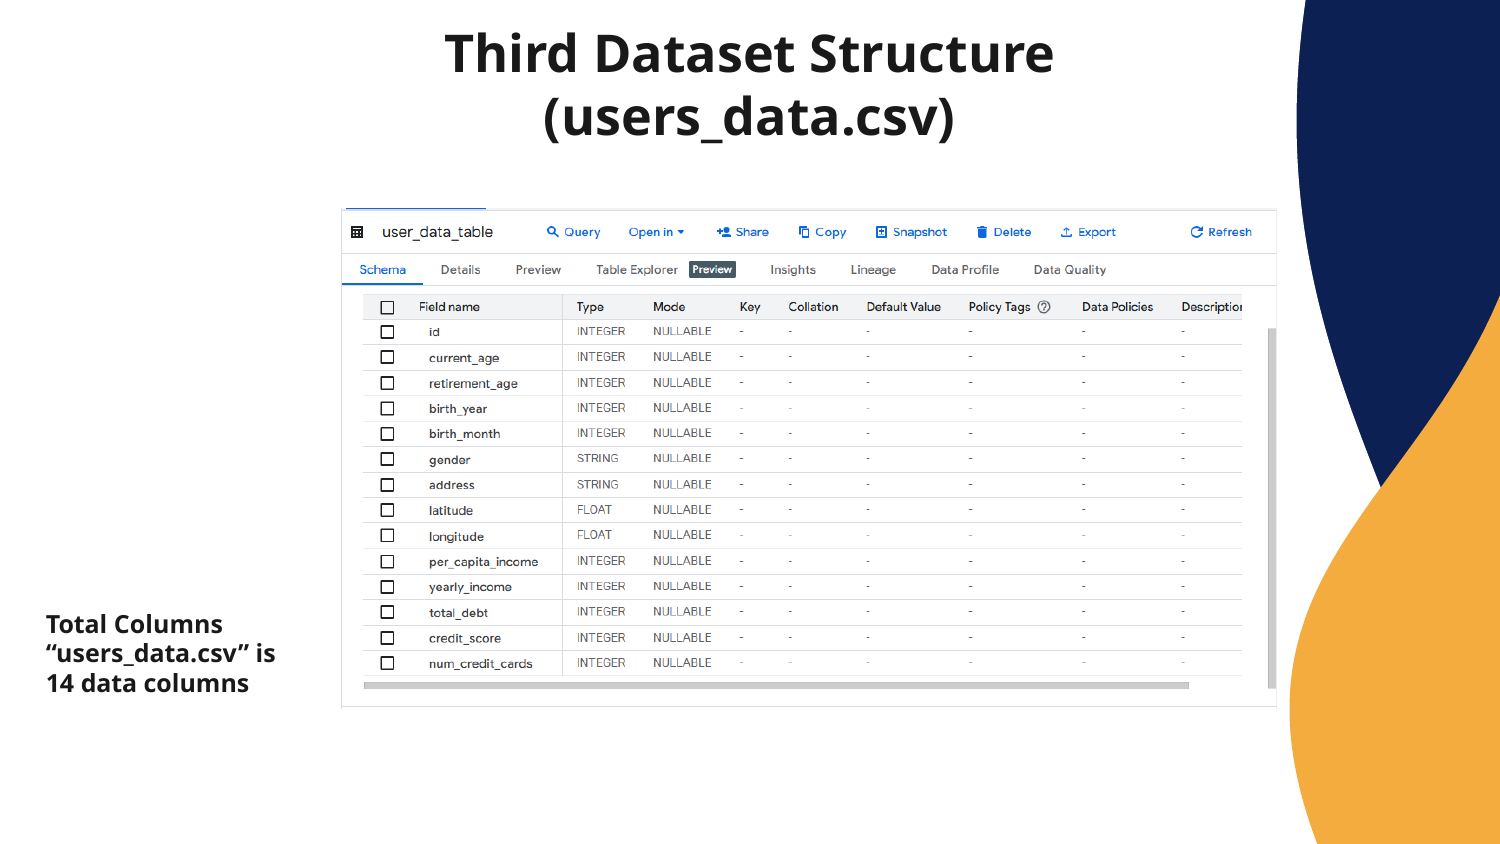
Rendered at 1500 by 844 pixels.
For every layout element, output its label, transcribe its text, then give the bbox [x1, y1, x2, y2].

picture [341, 208, 1277, 709]
text_box Total Columns “users_data.csv” is 14 data columns [30, 593, 318, 709]
title Third Dataset Structure (users_data.csv) [414, 8, 1086, 158]
